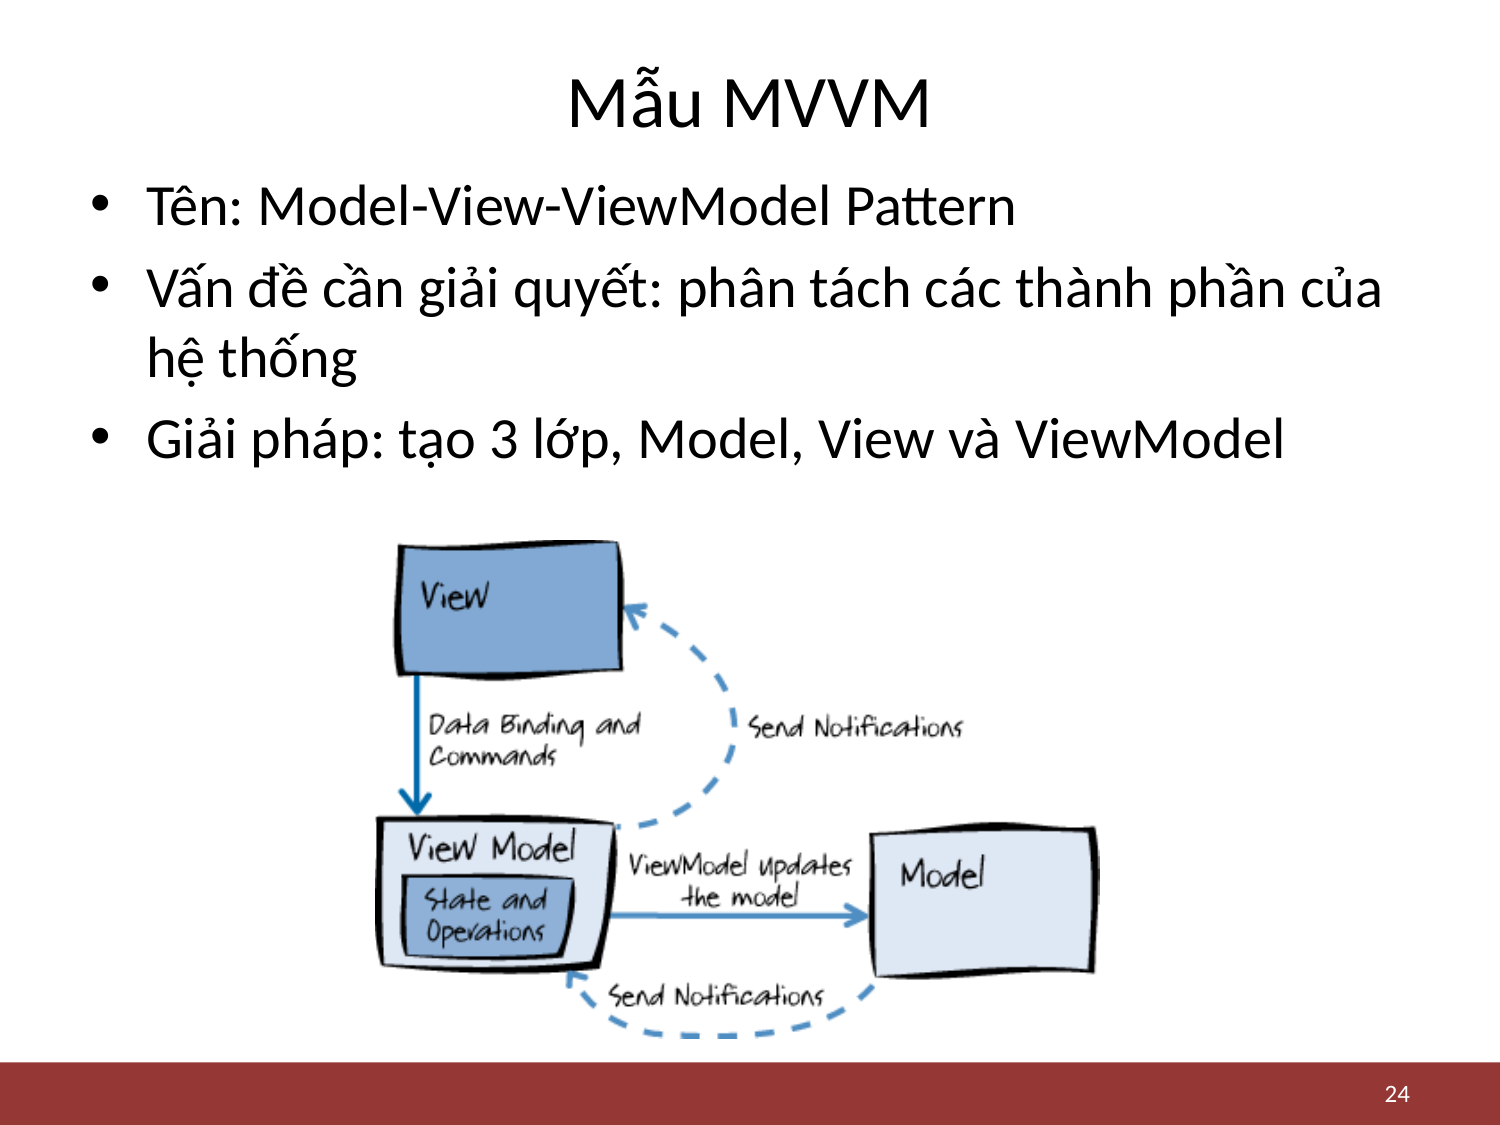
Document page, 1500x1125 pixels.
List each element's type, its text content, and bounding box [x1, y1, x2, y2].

slide_number 24 [1074, 1072, 1425, 1113]
title Mẫu MVVM [75, 45, 1425, 150]
list Tên: Model-View-ViewModel Pattern Vấn đề cần giải quyết: phân tách các thành phần của hệ thống Giải pháp: tạo 3 lớp, Model, View và ViewModel [75, 159, 1425, 1005]
picture [374, 540, 1101, 1039]
